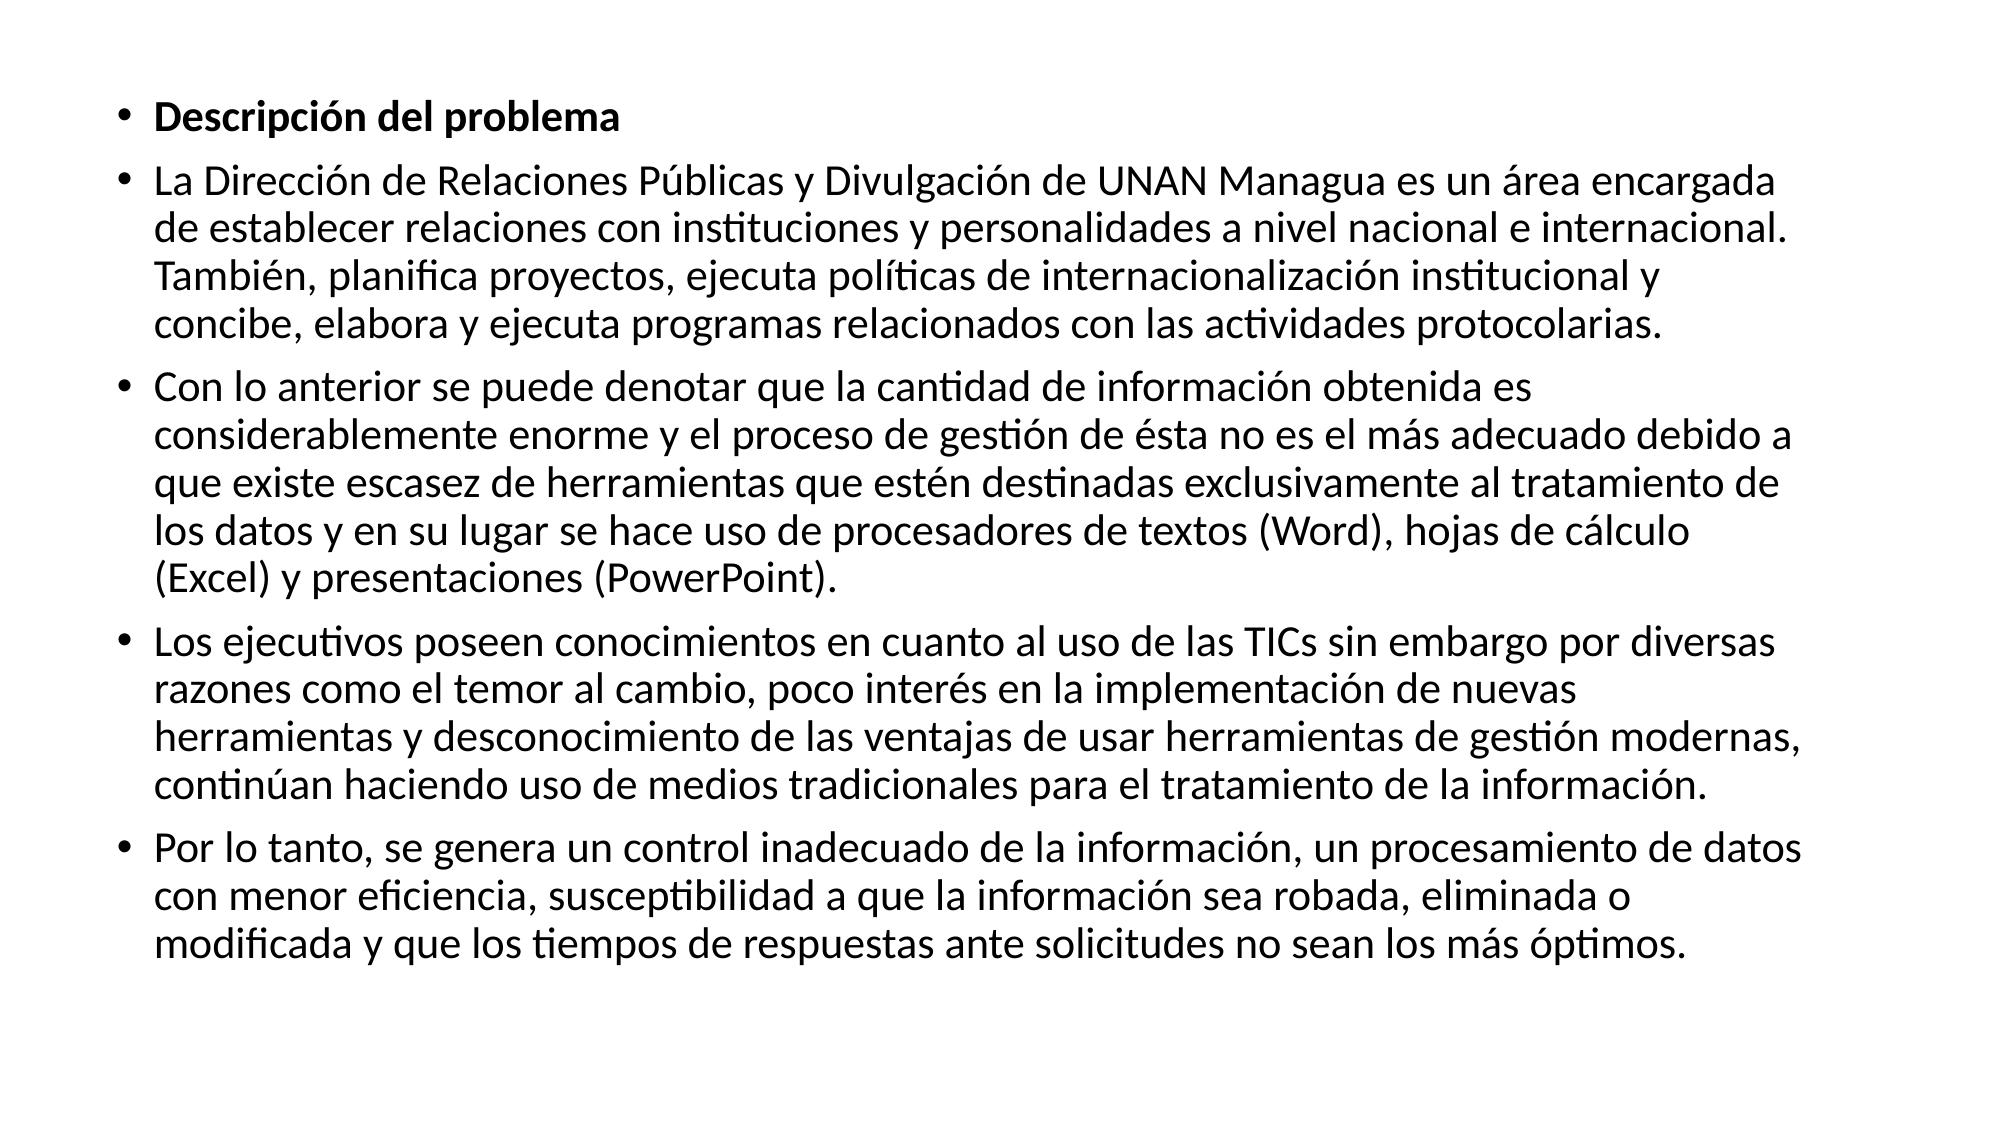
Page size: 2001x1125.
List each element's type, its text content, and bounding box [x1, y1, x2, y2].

list Descripción del problema La Dirección de Relaciones Públicas y Divulgación de UNAN Managua es un área encargada de establecer relaciones con instituciones y personalidades a nivel nacional e internacional. También, planifica proyectos, ejecuta políticas de internacionalización institucional y concibe, elabora y ejecuta programas relacionados con las actividades protocolarias. Con lo anterior se puede denotar que la cantidad de información obtenida es considerablemente enorme y el proceso de gestión de ésta no es el más adecuado debido a que existe escasez de herramientas que estén destinadas exclusivamente al tratamiento de los datos y en su lugar se hace uso de procesadores de textos (Word), hojas de cálculo (Excel) y presentaciones (PowerPoint). Los ejecutivos poseen conocimientos en cuanto al uso de las TICs sin embargo por diversas razones como el temor al cambio, poco interés en la implementación de nuevas herramientas y desconocimiento de las ventajas de usar herramientas de gestión modernas, continúan haciendo uso de medios tradicionales para el tratamiento de la información. Por lo tanto, se genera un control inadecuado de la información, un procesamiento de datos con menor eficiencia, susceptibilidad a que la información sea robada, eliminada o modificada y que los tiempos de respuestas ante solicitudes no sean los más óptimos. [101, 85, 1827, 1025]
